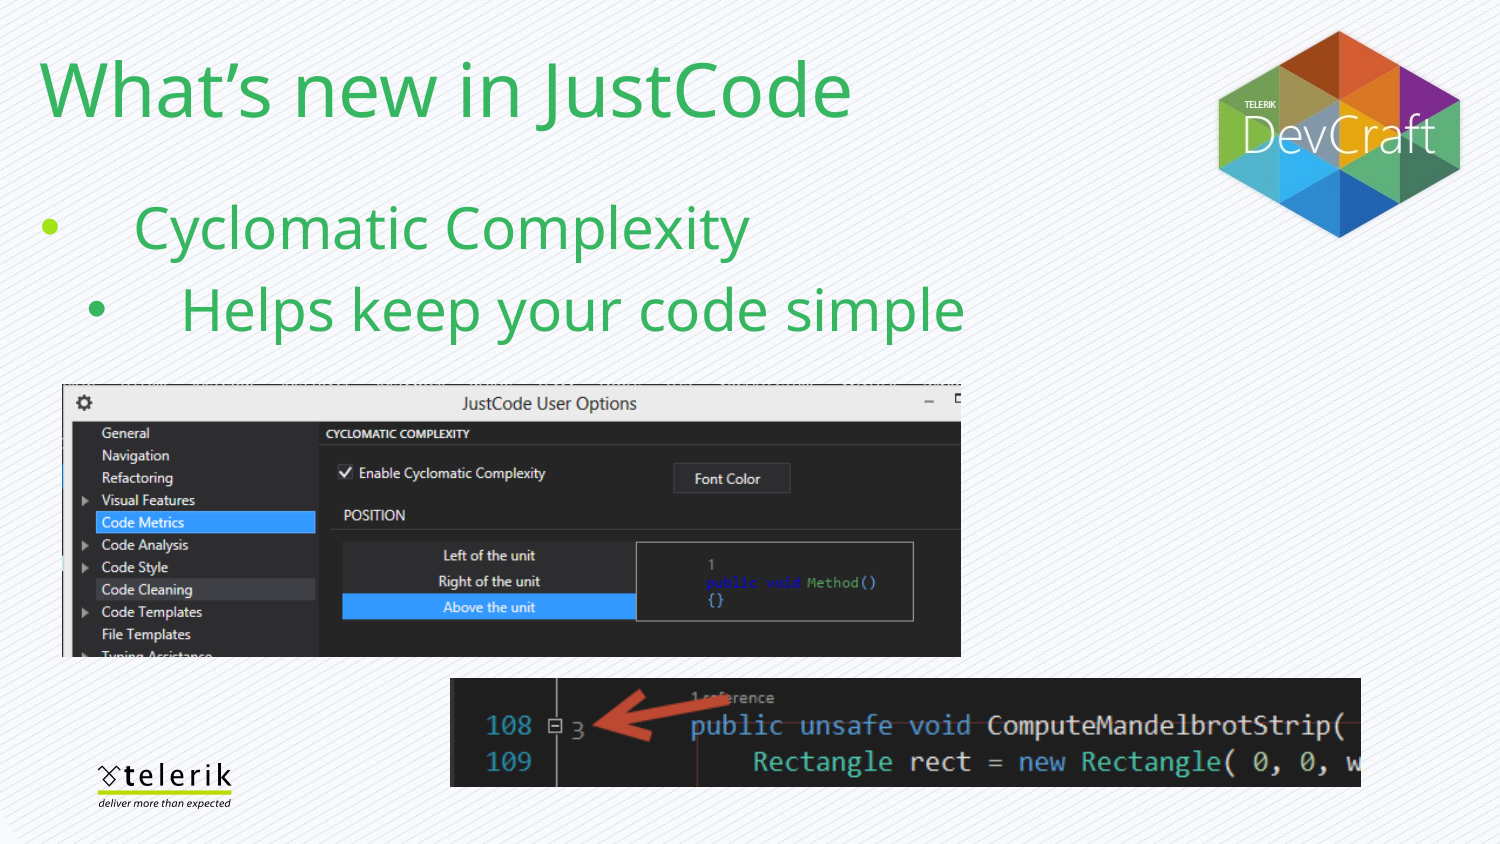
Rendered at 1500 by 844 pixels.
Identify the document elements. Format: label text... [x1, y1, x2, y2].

list What’s new in JustCode [24, 33, 1150, 160]
list Cyclomatic Complexity Helps keep your code simple [24, 184, 1425, 809]
picture [0, 0, 1500, 844]
